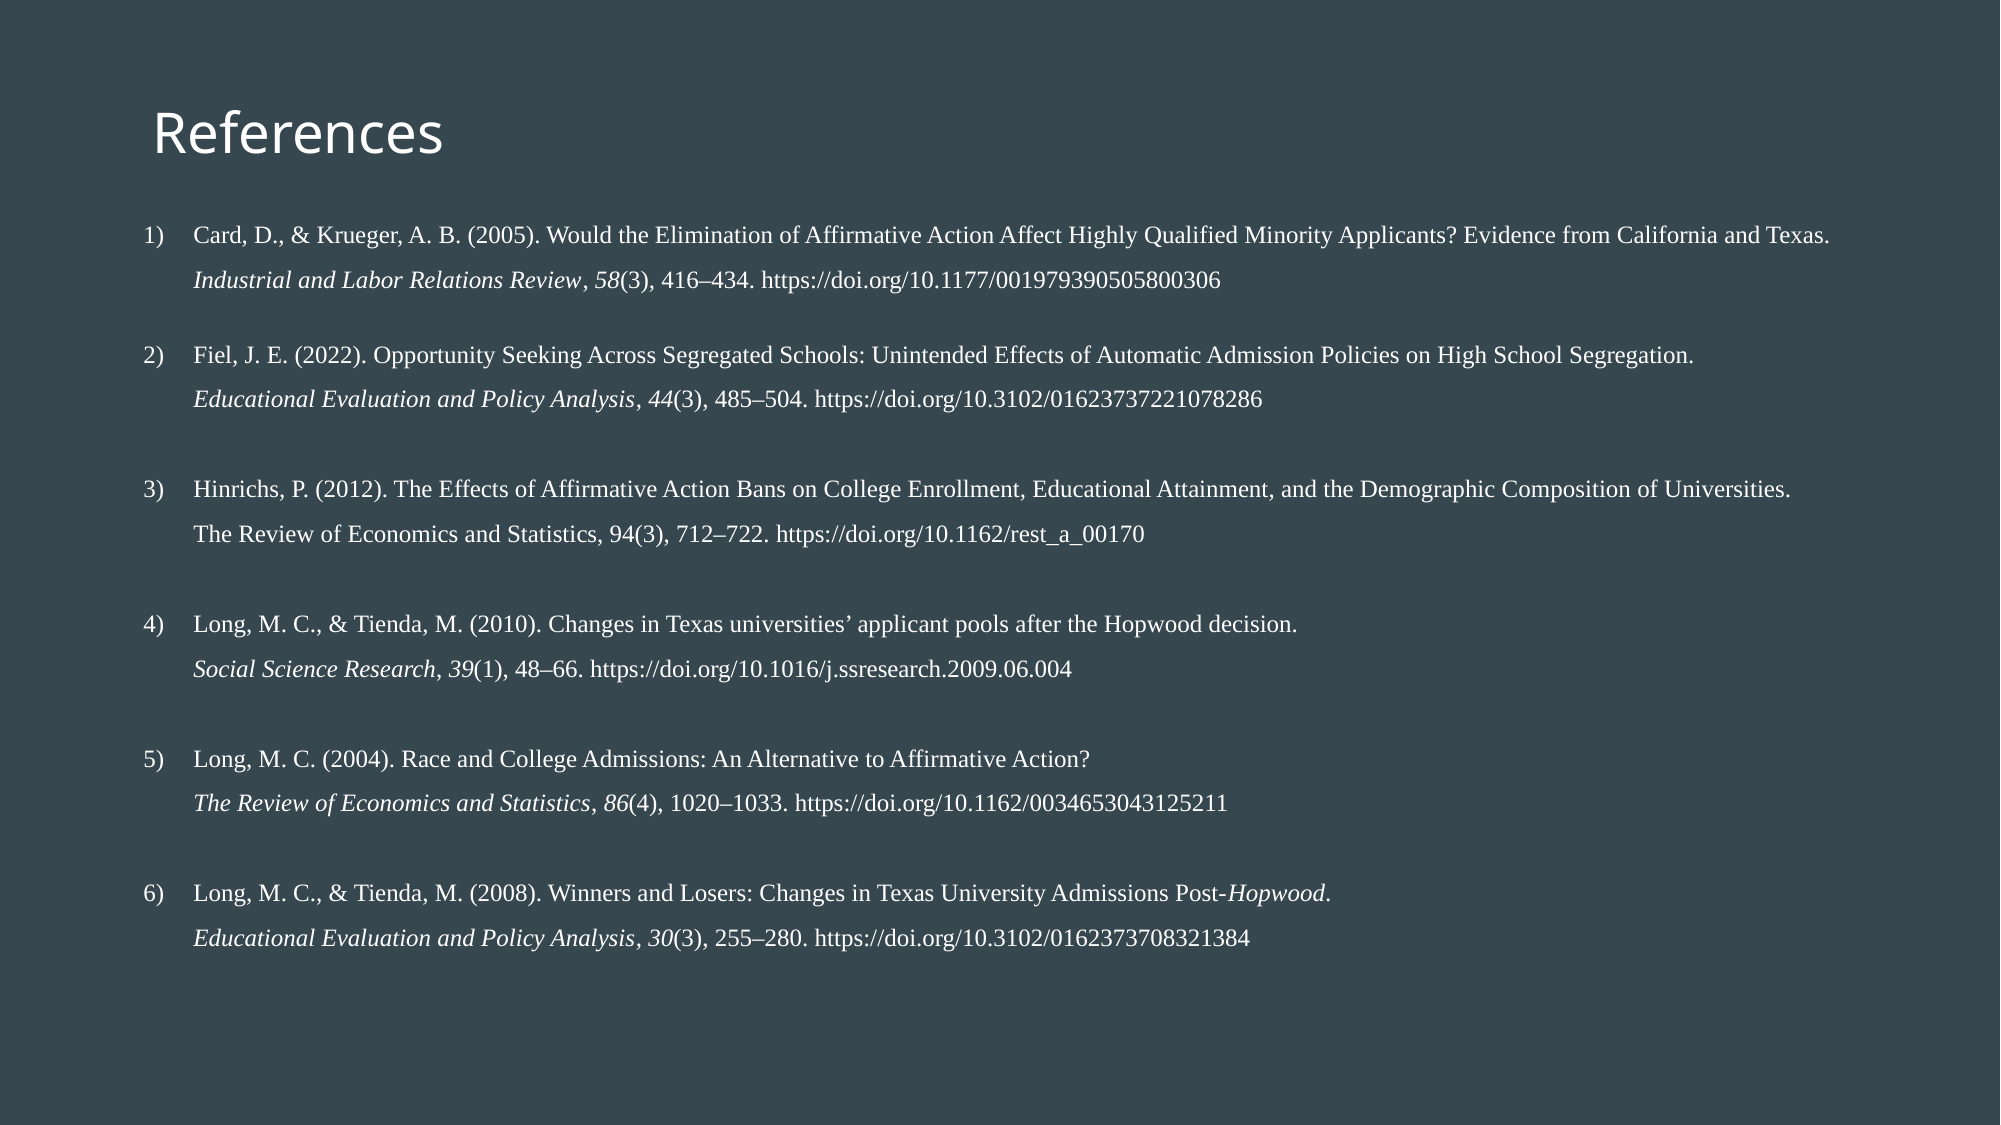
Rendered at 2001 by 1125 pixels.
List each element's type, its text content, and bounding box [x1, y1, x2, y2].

title References [137, 59, 820, 196]
list Card, D., & Krueger, A. B. (2005). Would the Elimination of Affirmative Action Affect Highly Qualified Minority Applicants? Evidence from California and Texas. Industrial and Labor Relations Review, 58(3), 416–434. https://doi.org/10.1177/001979390505800306 Fiel, J. E. (2022). Opportunity Seeking Across Segregated Schools: Unintended Effects of Automatic Admission Policies on High School Segregation. Educational Evaluation and Policy Analysis, 44(3), 485–504. https://doi.org/10.3102/01623737221078286 Hinrichs, P. (2012). The Effects of Affirmative Action Bans on College Enrollment, Educational Attainment, and the Demographic Composition of Universities. The Review of Economics and Statistics, 94(3), 712–722. https://doi.org/10.1162/rest_a_00170 Long, M. C., & Tienda, M. (2010). Changes in Texas universities’ applicant pools after the Hopwood decision. Social Science Research, 39(1), 48–66. https://doi.org/10.1016/j.ssresearch.2009.06.004 Long, M. C. (2004). Race and College Admissions: An Alternative to Affirmative Action? The Review of Economics and Statistics, 86(4), 1020–1033. https://doi.org/10.1162/0034653043125211 Long, M. C., & Tienda, M. (2008). Winners and Losers: Changes in Texas University Admissions Post-Hopwood. Educational Evaluation and Policy Analysis, 30(3), 255–280. https://doi.org/10.3102/0162373708321384 [103, 196, 1897, 1026]
